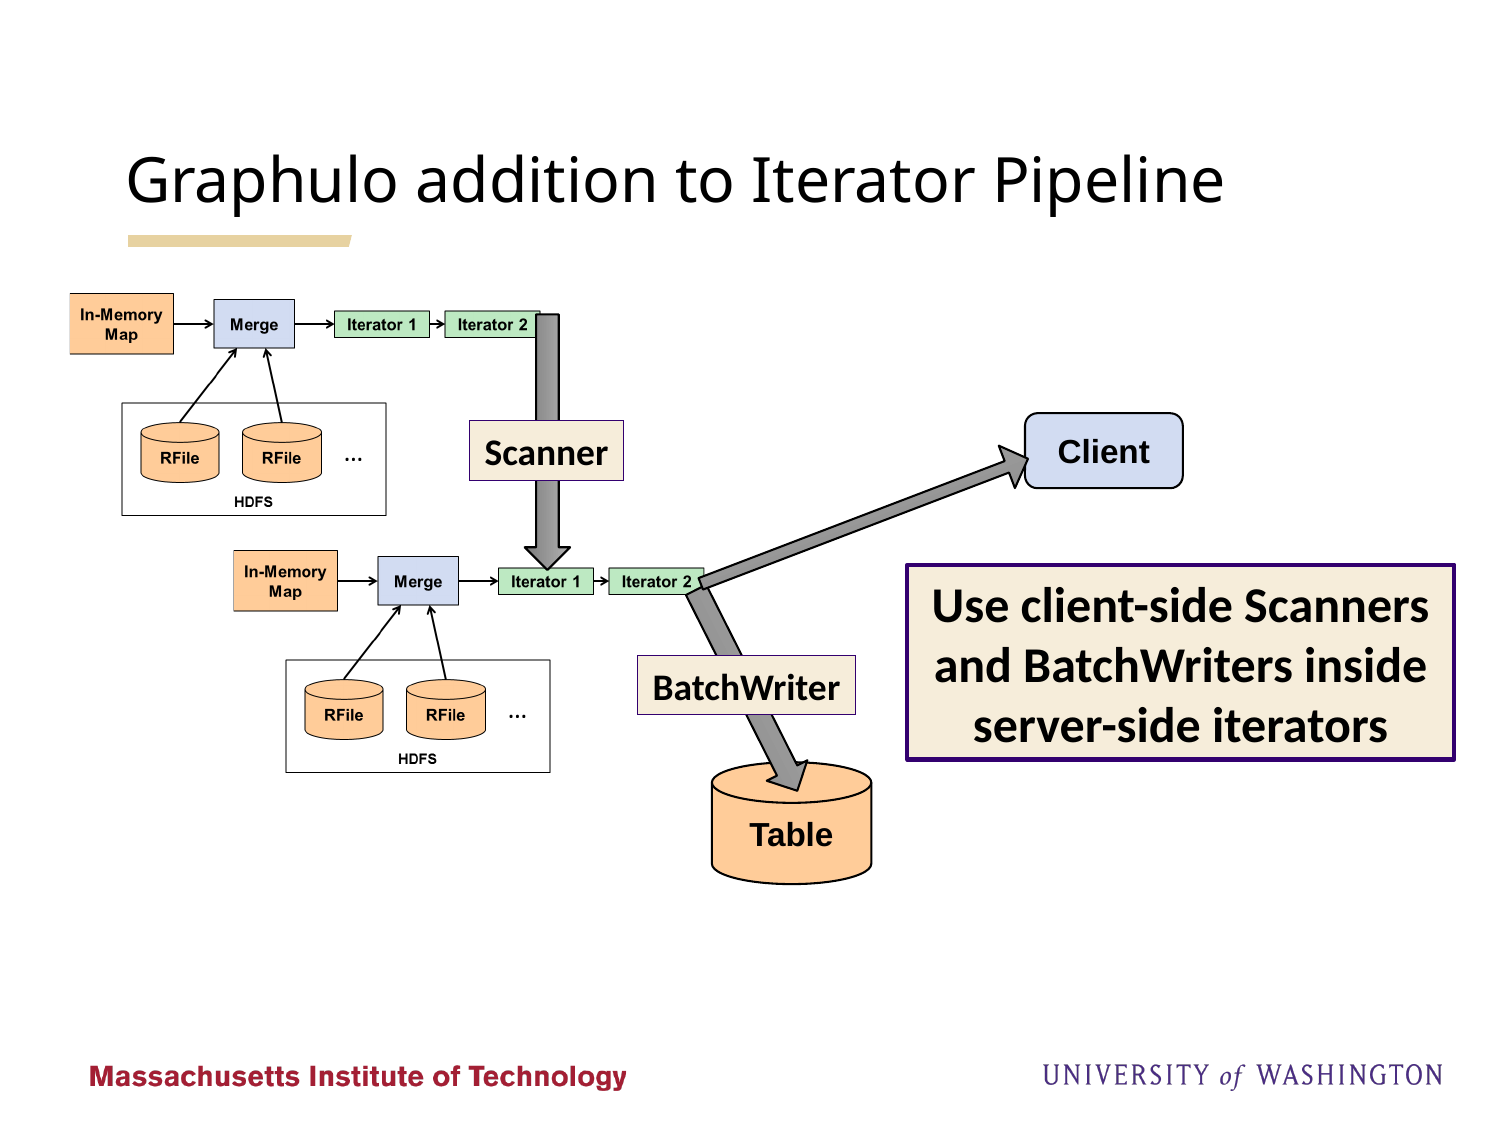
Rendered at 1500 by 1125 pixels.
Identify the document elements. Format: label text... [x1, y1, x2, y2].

picture [128, 235, 352, 247]
text_box Table [711, 762, 872, 885]
picture [1043, 1064, 1442, 1091]
text_box Client [1024, 413, 1183, 489]
text_box [524, 481, 571, 549]
text_box Use client-side Scanners and BatchWriters inside server-side iterators [907, 564, 1455, 760]
picture [233, 550, 705, 776]
picture [76, 1057, 627, 1091]
picture [69, 293, 543, 519]
text_box Scanner [547, 420, 624, 481]
text_box BatchWriter [710, 655, 856, 715]
list Graphulo addition to Iterator Pipeline [110, 60, 1475, 224]
text_box [547, 314, 559, 420]
text_box [746, 715, 808, 791]
text_box [710, 445, 1029, 587]
text_box [710, 592, 742, 655]
